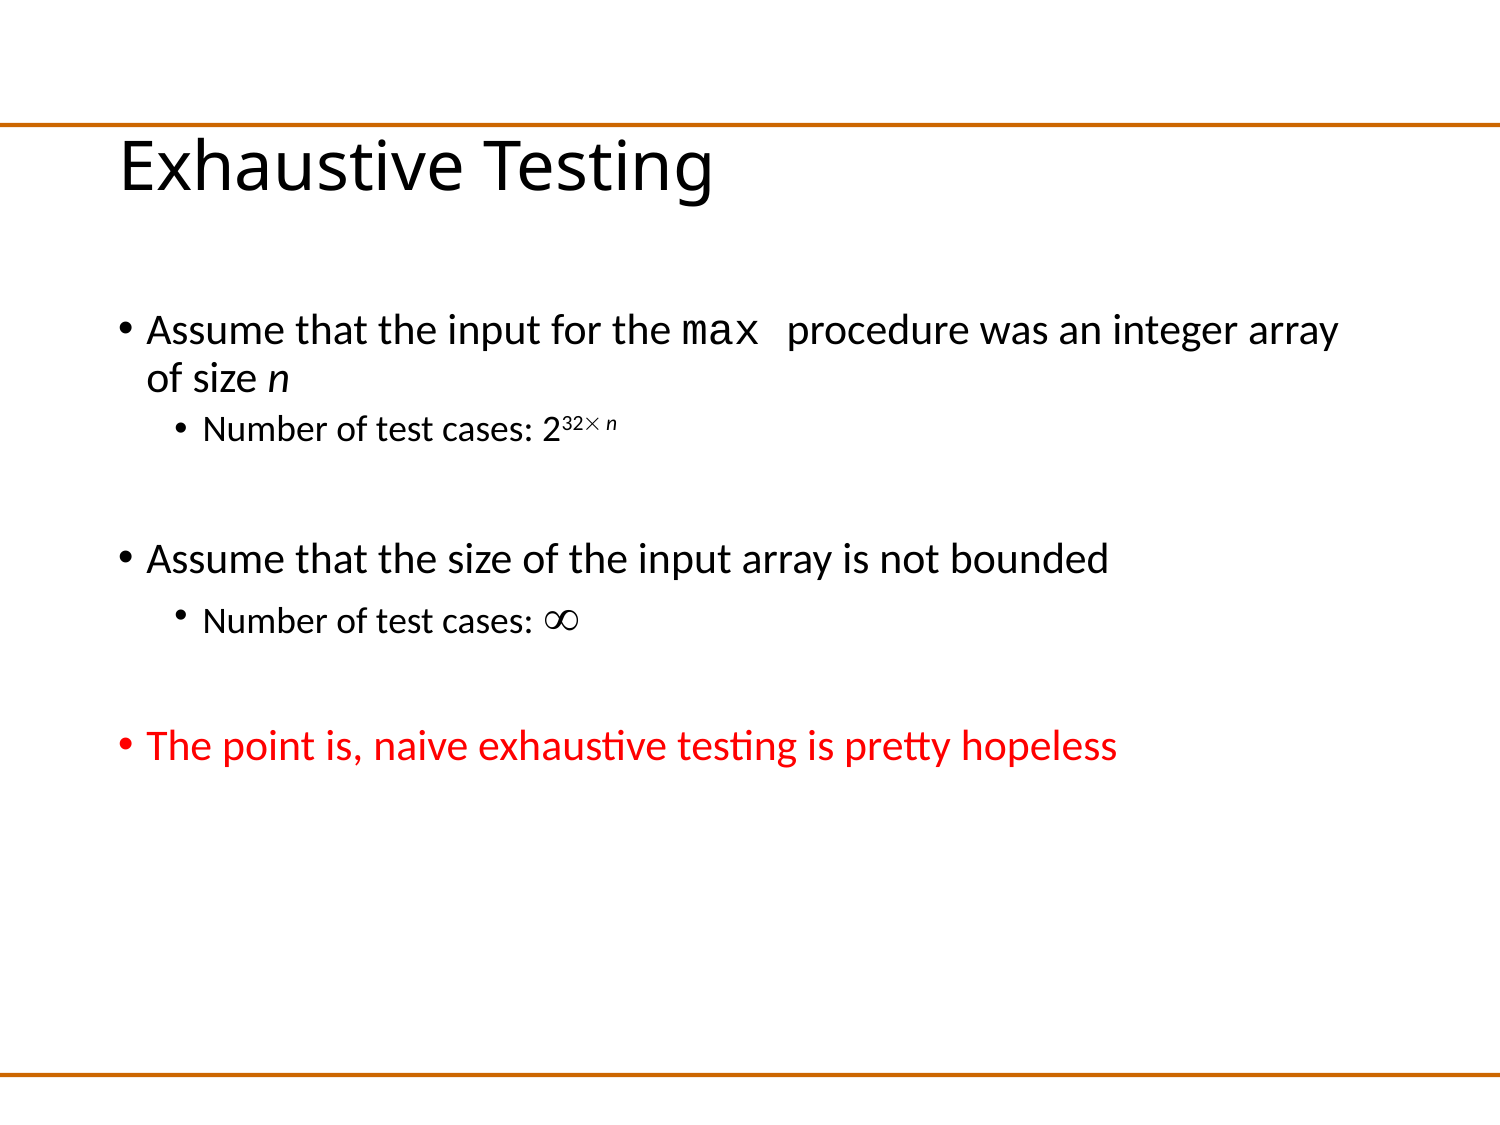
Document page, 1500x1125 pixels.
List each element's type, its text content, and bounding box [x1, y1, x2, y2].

title Exhaustive Testing [103, 59, 1397, 278]
list Assume that the input for the max procedure was an integer array of size n Number of test cases: 232 n Assume that the size of the input array is not bounded Number of test cases:  The point is, naive exhaustive testing is pretty hopeless [103, 299, 1397, 1014]
